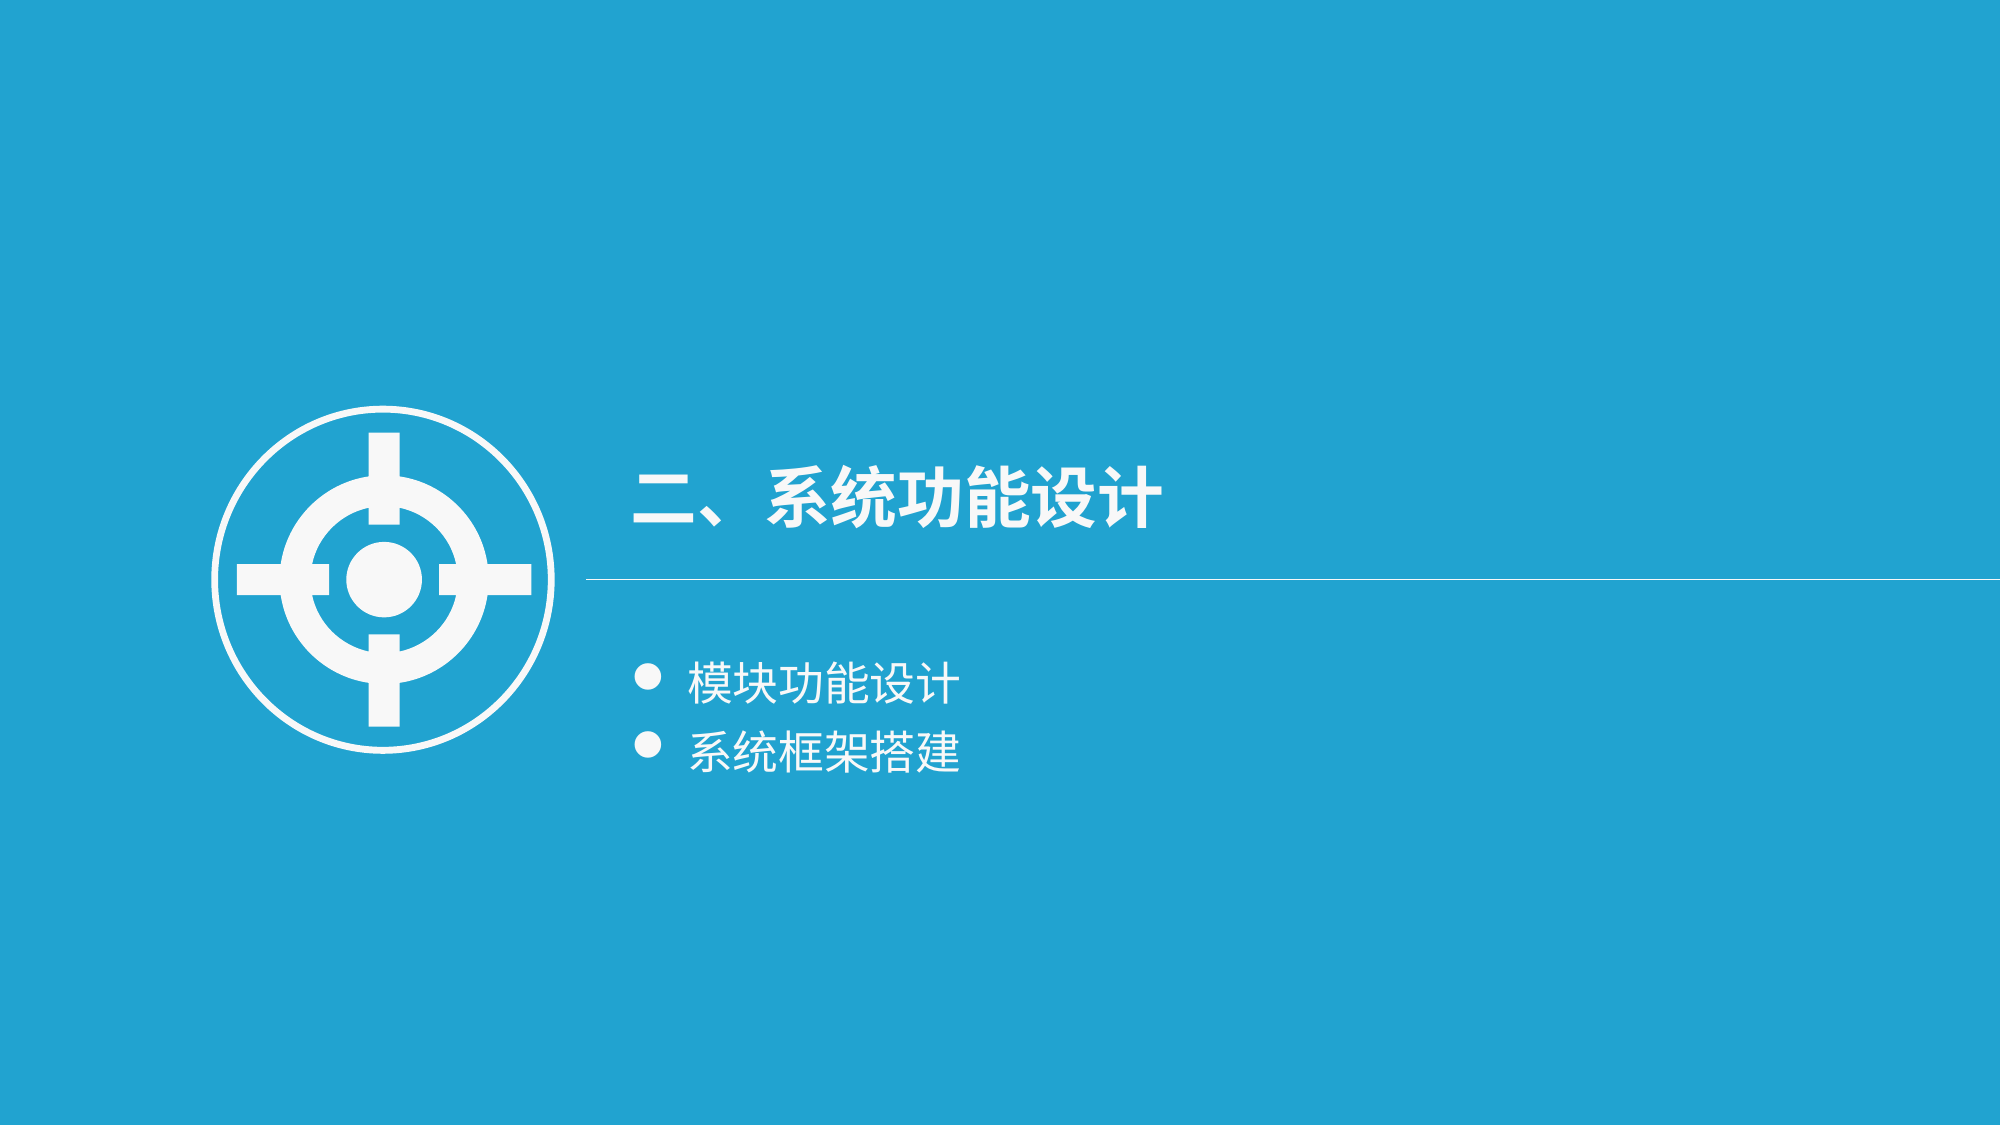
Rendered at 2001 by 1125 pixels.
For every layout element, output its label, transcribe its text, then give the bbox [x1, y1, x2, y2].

text_box 二、系统功能设计 [615, 448, 1224, 544]
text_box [211, 405, 555, 754]
text_box 模块功能设计 系统框架搭建 [616, 633, 1014, 786]
